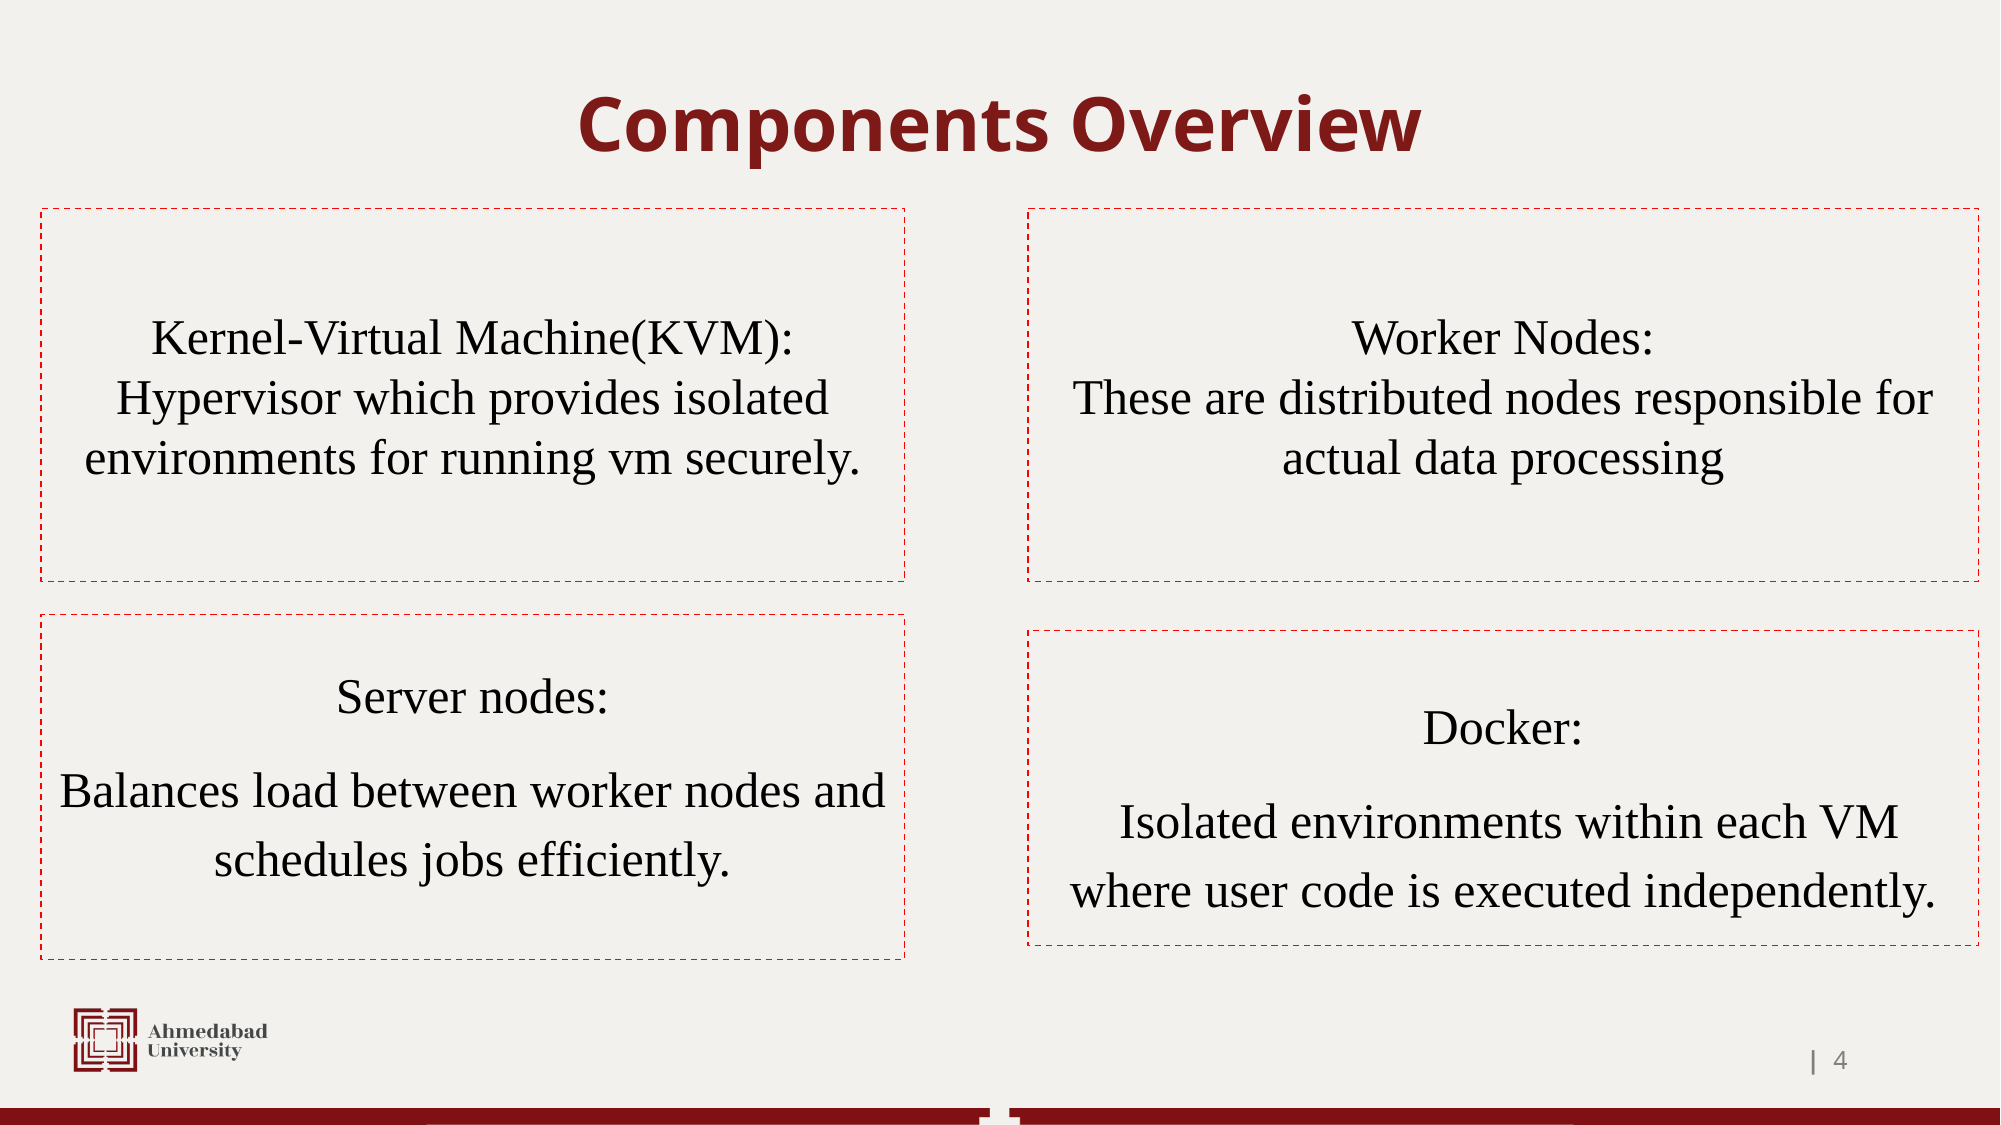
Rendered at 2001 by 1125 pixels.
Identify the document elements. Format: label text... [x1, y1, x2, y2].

text_box Kernel-Virtual Machine(KVM): Hypervisor which provides isolated environments for running vm securely. [41, 208, 905, 582]
title Components Overview [137, 28, 1863, 176]
text_box Server nodes: Balances load between worker nodes and schedules jobs efficiently. [41, 614, 905, 960]
slide_number | ‹#› [1772, 1030, 1863, 1093]
text_box Docker: Isolated environments within each VM where user code is executed independently. [1027, 630, 1979, 946]
text_box Worker Nodes: These are distributed nodes responsible for actual data processing [1027, 208, 1979, 582]
picture [0, 1108, 2000, 1125]
picture [58, 990, 283, 1089]
